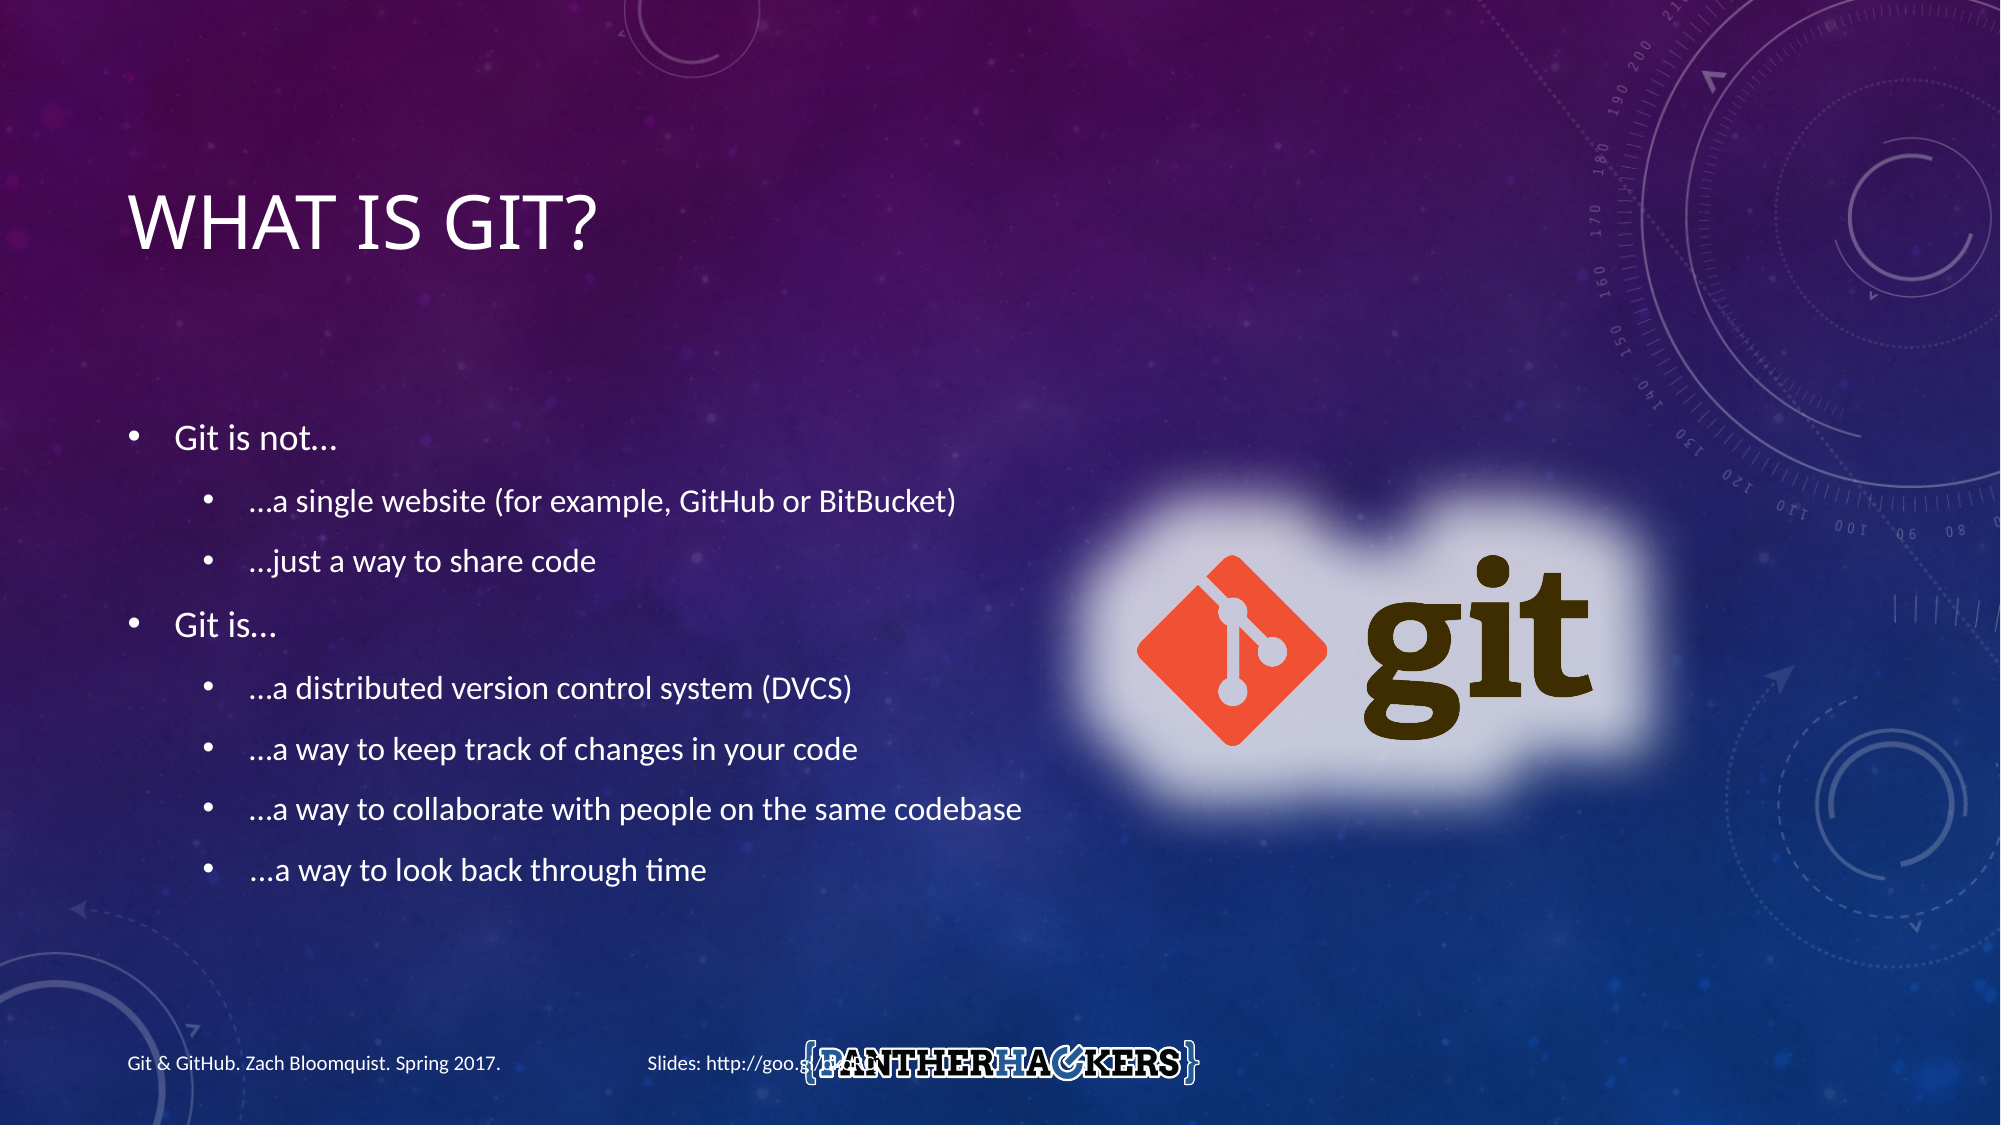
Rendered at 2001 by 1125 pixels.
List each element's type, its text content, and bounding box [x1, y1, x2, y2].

picture [0, 0, 2001, 1125]
title What is Git? [112, 99, 1775, 339]
footer Git & GitHub. Zach Bloomquist. Spring 2017. Slides: http://goo.gl/okoRCj [1056, 474, 1673, 827]
footer Git & GitHub. Zach Bloomquist. Spring 2017. Slides: http://goo.gl/okoRCj [112, 1031, 1775, 1094]
list Git is not… …a single website (for example, GitHub or BitBucket) …just a way to share code Git is… …a distributed version control system (DVCS) …a way to keep track of changes in your code …a way to collaborate with people on the same codebase ...a way to look back through time [112, 351, 1054, 950]
